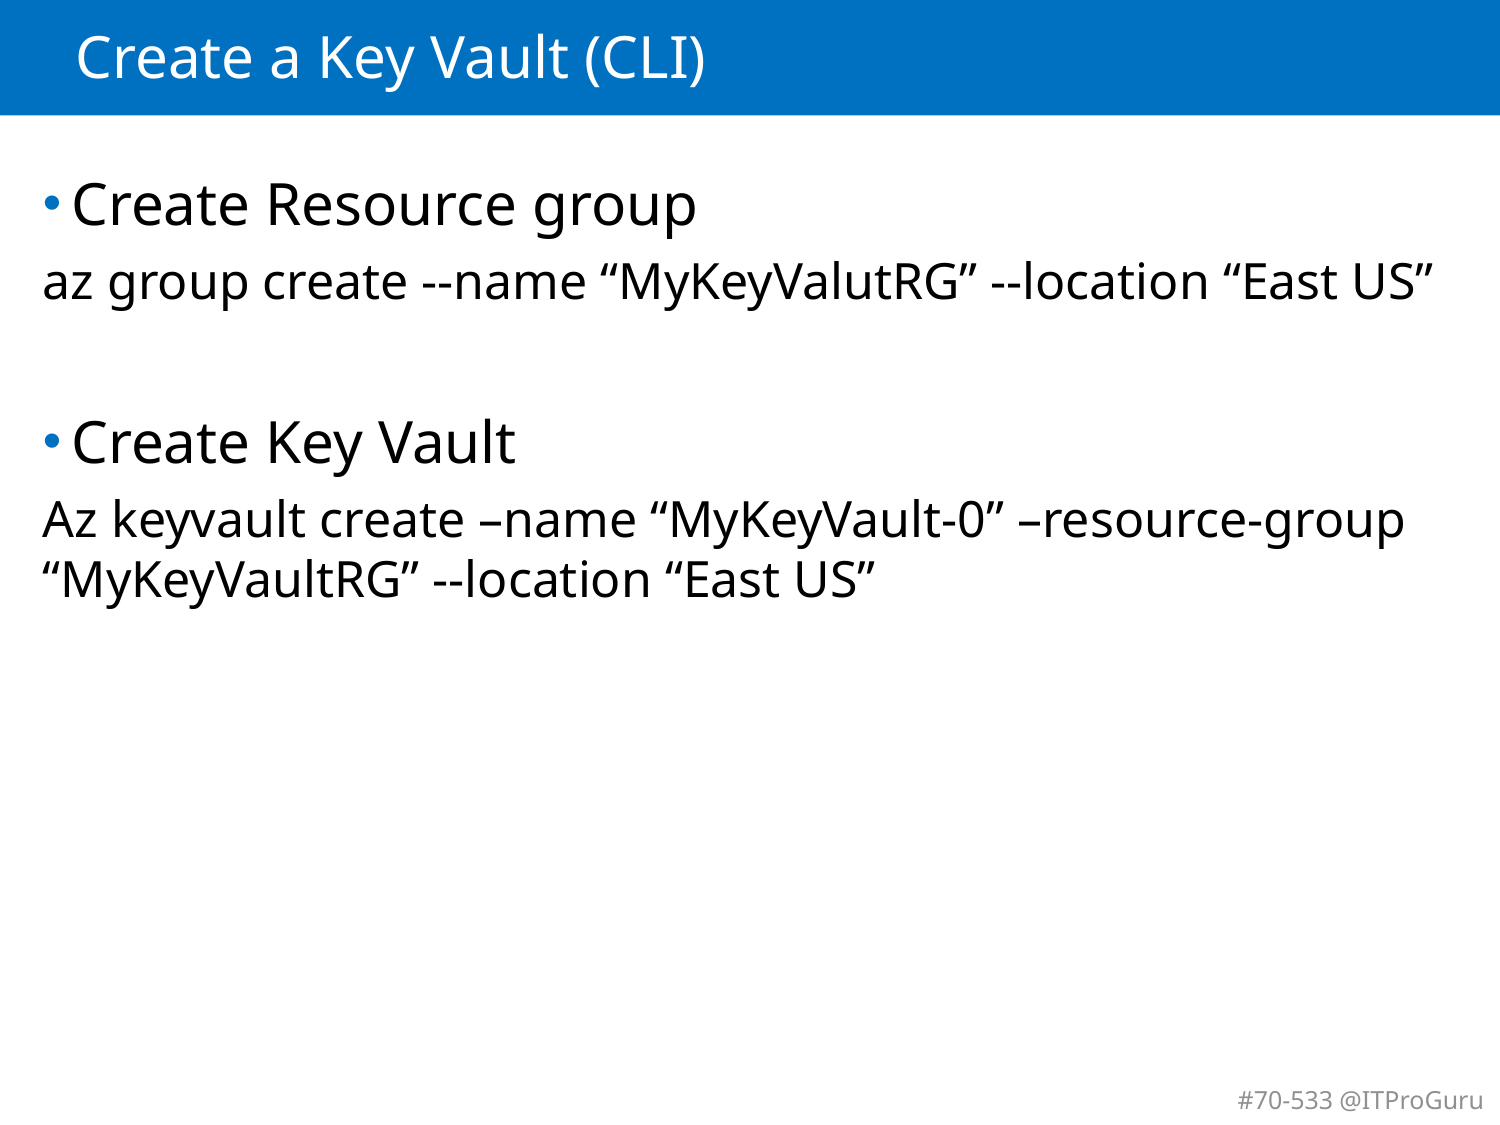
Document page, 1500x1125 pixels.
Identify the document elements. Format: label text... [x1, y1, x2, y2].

title Create a Key Vault (CLI) [75, 0, 1351, 122]
list Create Resource group az group create --name “MyKeyValutRG” --location “East US” Create Key Vault Az keyvault create –name “MyKeyVault-0” –resource-group “MyKeyVaultRG” --location “East US” [42, 167, 1450, 1013]
